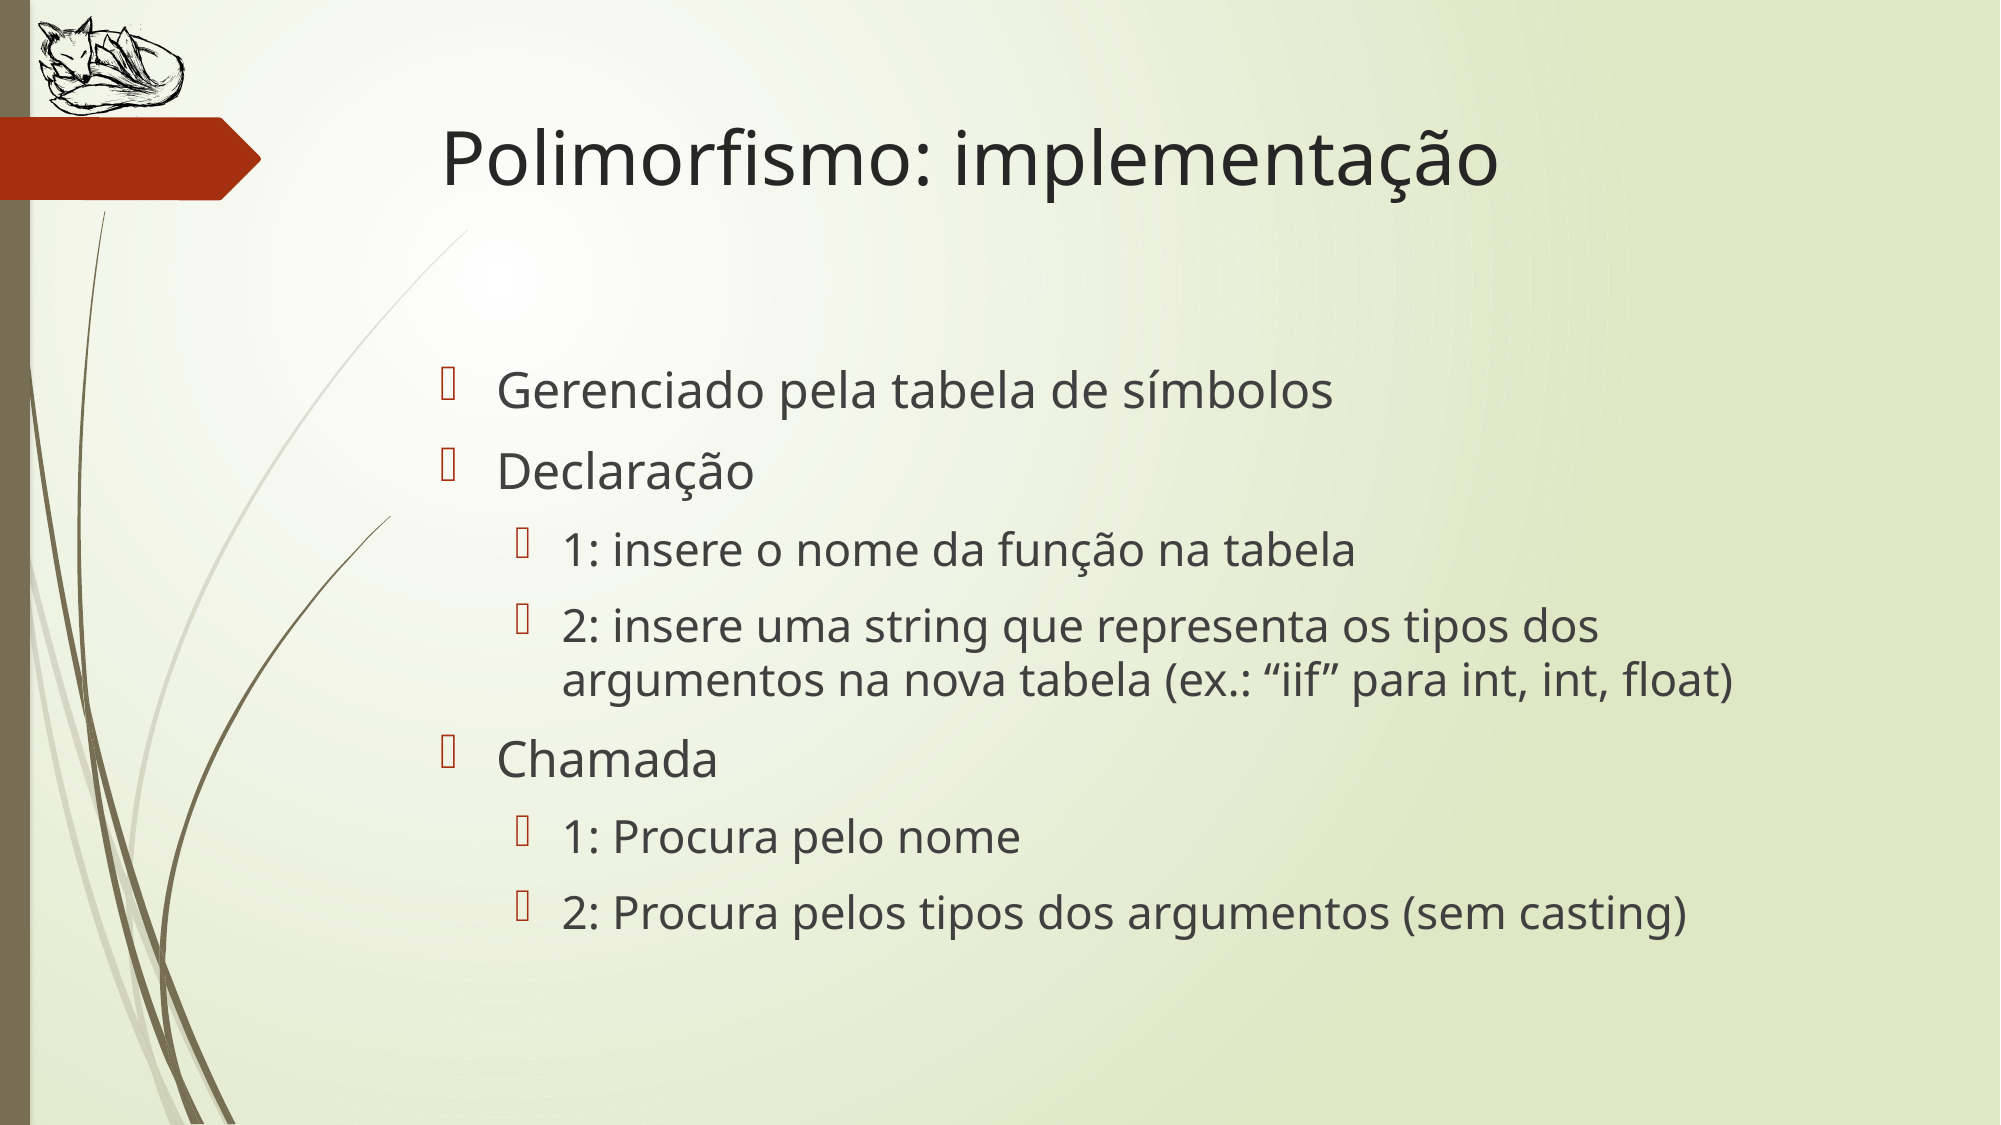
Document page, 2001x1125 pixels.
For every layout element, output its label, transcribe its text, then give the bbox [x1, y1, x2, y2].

list Gerenciado pela tabela de símbolos Declaração 1: insere o nome da função na tabela 2: insere uma string que representa os tipos dos argumentos na nova tabela (ex.: “iif” para int, int, float) Chamada 1: Procura pelo nome 2: Procura pelos tipos dos argumentos (sem casting) [424, 351, 1888, 971]
picture [33, 14, 192, 122]
title Polimorfismo: implementação [425, 102, 1888, 313]
